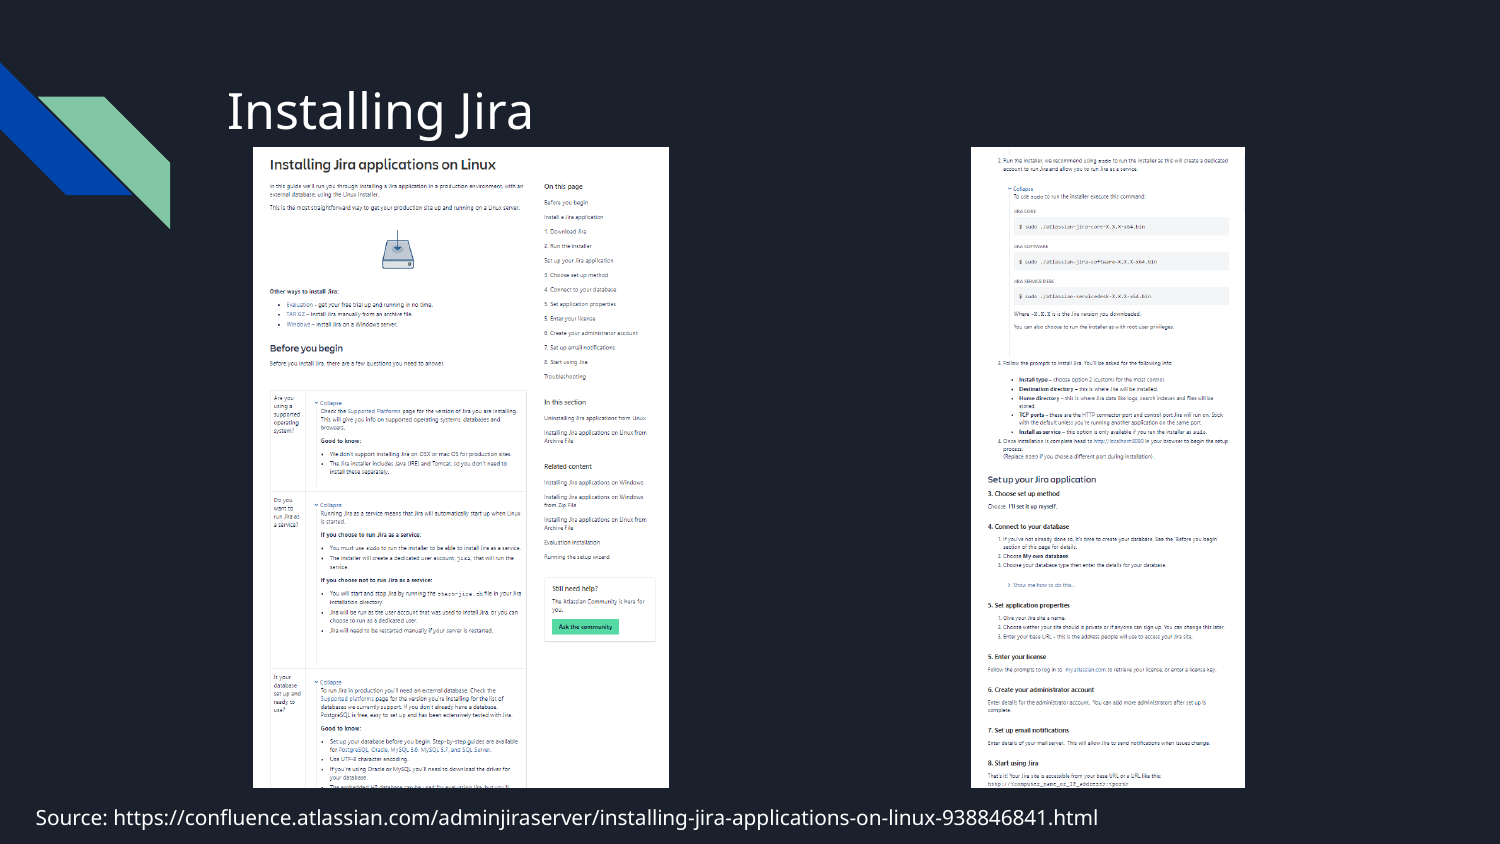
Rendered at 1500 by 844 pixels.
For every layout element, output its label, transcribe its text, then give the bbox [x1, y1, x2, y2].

picture [971, 147, 1245, 789]
picture [252, 147, 670, 789]
list Source: https://confluence.atlassian.com/adminjiraserver/installing-jira-applications-on-linux-938846841.html [20, 785, 1480, 840]
title Installing Jira [212, 64, 1368, 215]
